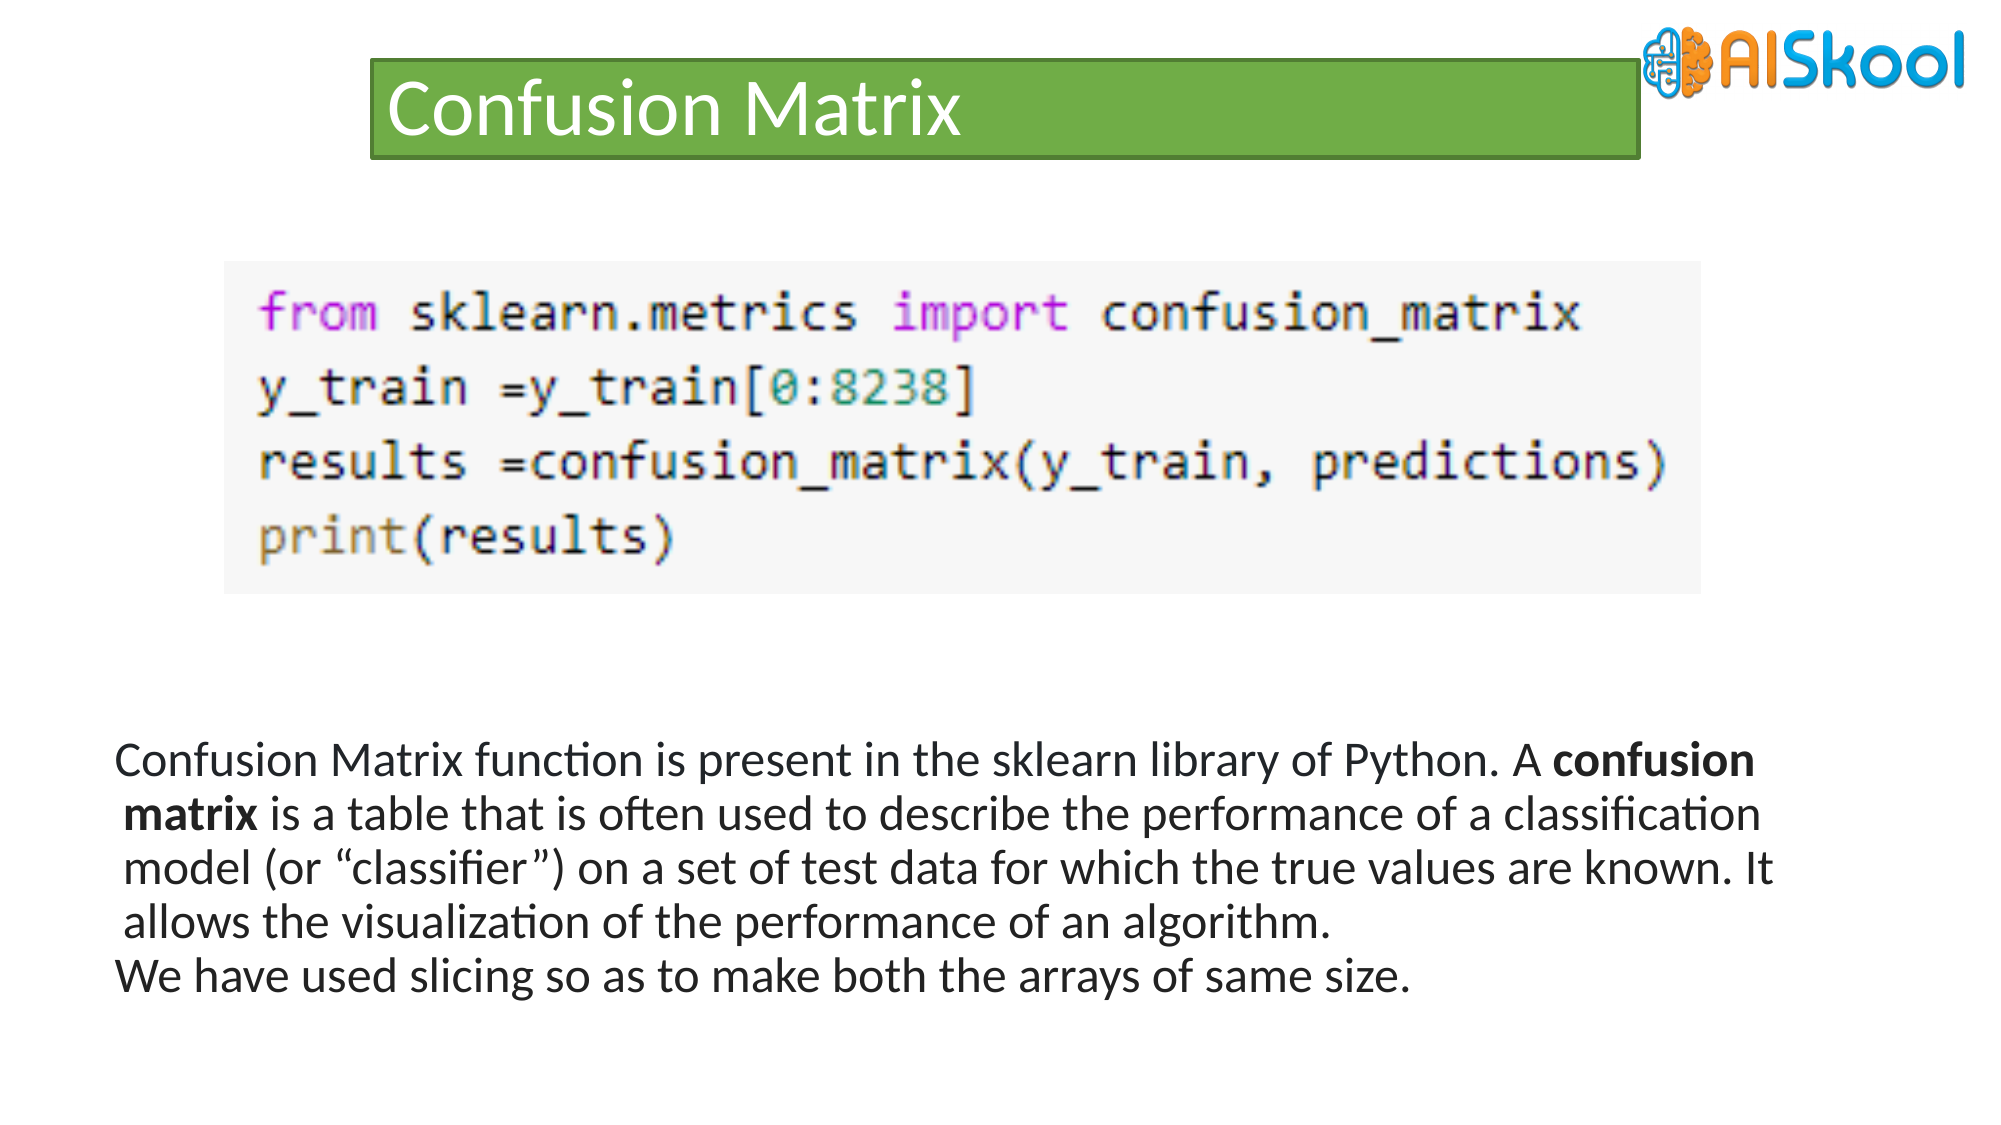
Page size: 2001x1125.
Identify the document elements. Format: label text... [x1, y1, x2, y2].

picture [1641, 23, 1967, 101]
title Confusion Matrix [372, 59, 1639, 158]
picture [224, 261, 1701, 594]
list Confusion Matrix function is present in the sklearn library of Python. A confusion matrix is a table that is often used to describe the performance of a classification model (or “classifier”) on a set of test data for which the true values are known. It allows the visualization of the performance of an algorithm. We have used slicing so as to make both the arrays of same size. [70, 725, 1901, 1058]
